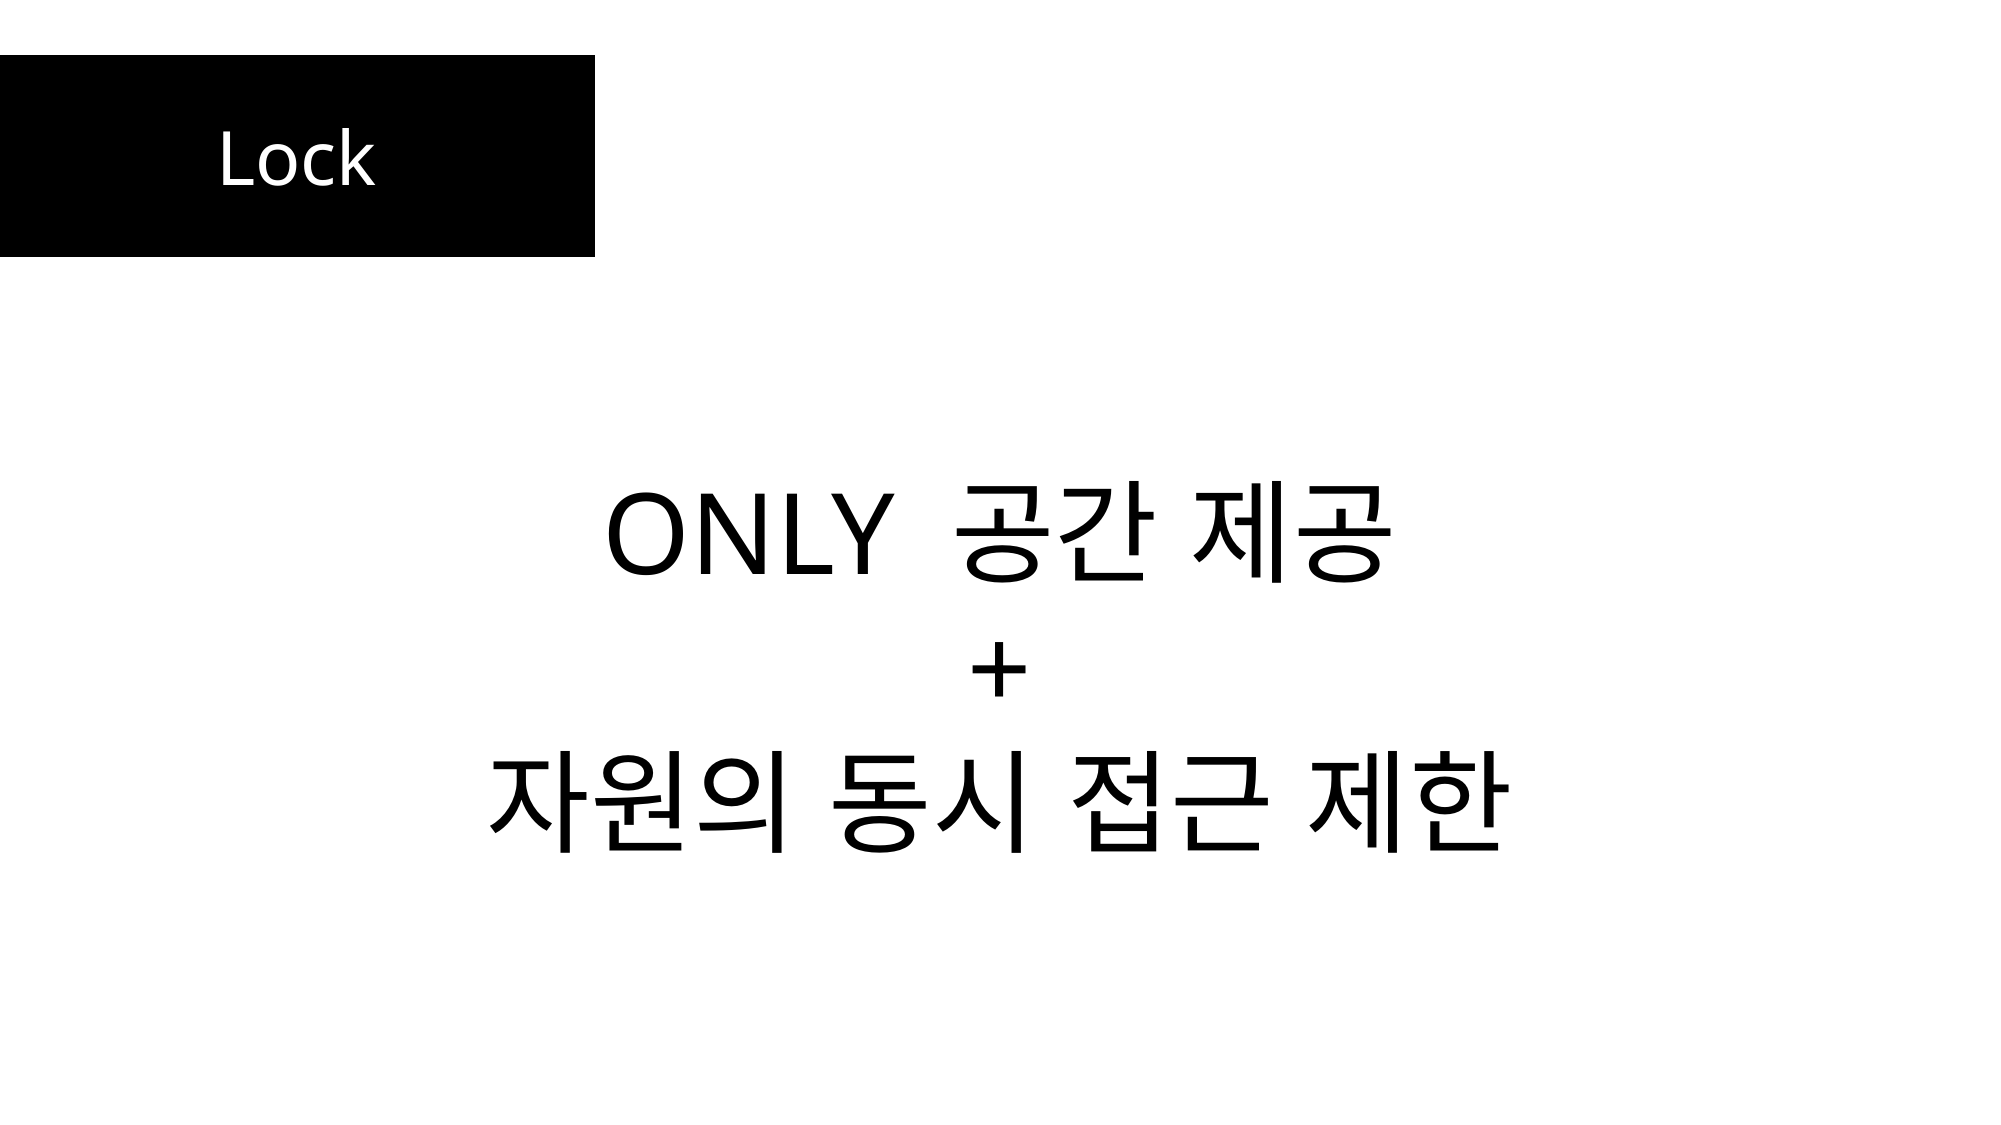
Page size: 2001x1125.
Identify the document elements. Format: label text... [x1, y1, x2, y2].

text_box Lock [0, 55, 595, 257]
text_box ONLY 공간 제공 + 자원의 동시 접근 제한 [472, 454, 1528, 874]
